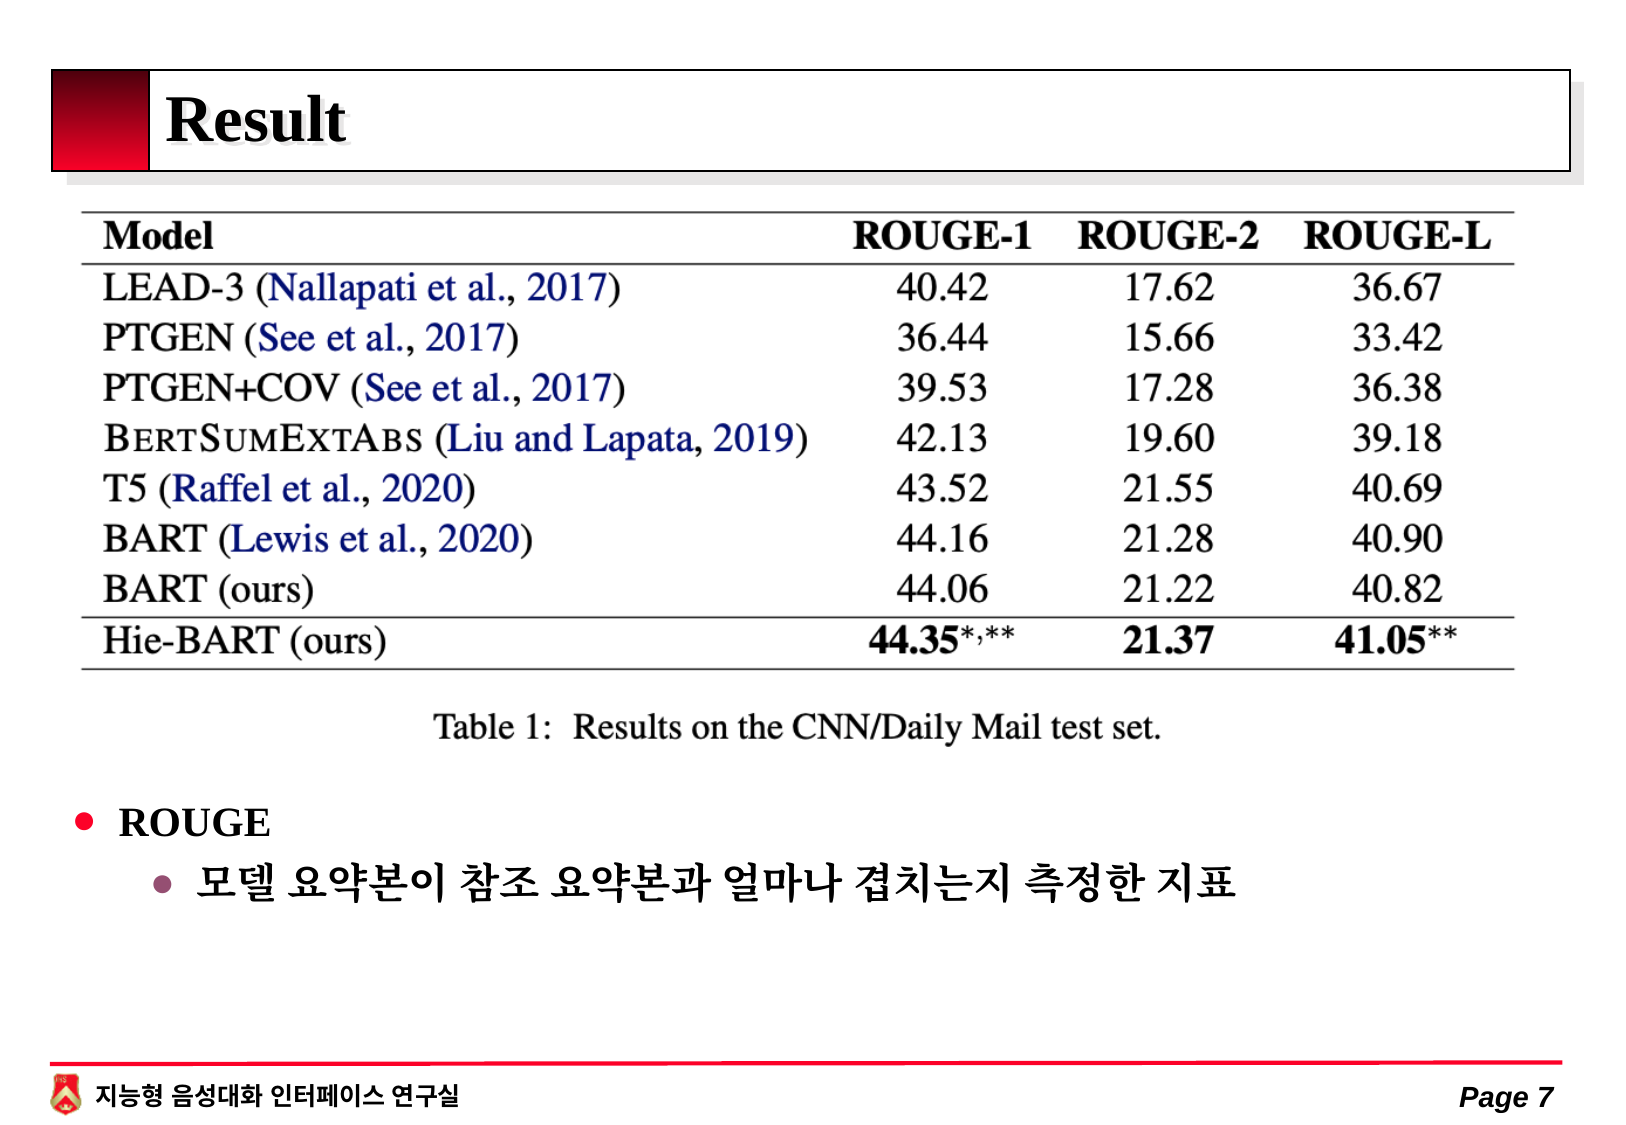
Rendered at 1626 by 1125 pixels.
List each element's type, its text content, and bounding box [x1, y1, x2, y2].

picture [54, 187, 1534, 761]
slide_number Page ‹#› [1393, 1070, 1569, 1121]
title Result [150, 65, 1575, 179]
picture [48, 1068, 86, 1119]
list ROUGE 모델 요약본이 참조 요약본과 얼마나 겹치는지 측정한 지표 [56, 786, 1510, 1050]
